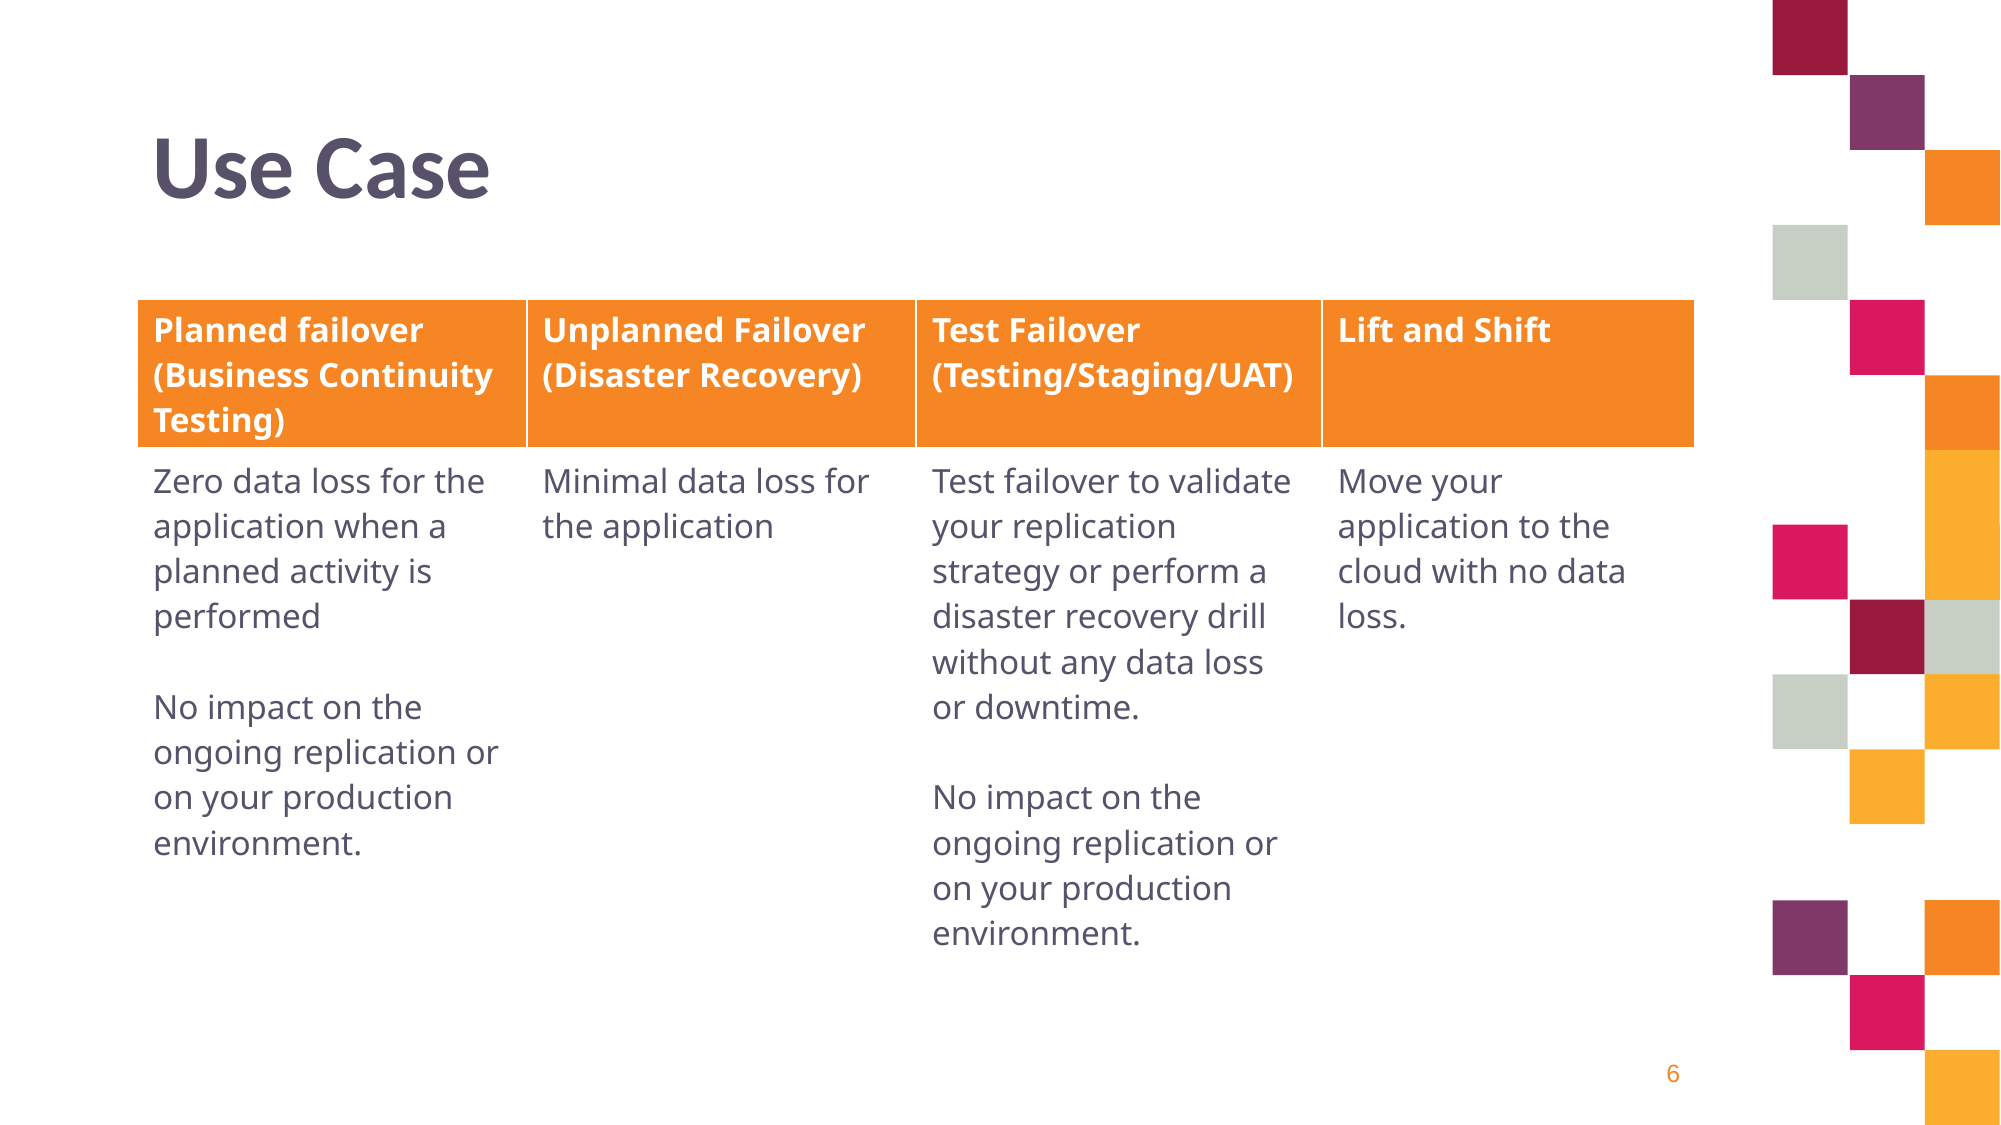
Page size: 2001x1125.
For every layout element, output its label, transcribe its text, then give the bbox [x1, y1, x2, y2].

table_cell Minimal data loss for the application [528, 453, 915, 962]
slide_number 6 [1348, 1042, 1696, 1103]
table_header Planned failover (Business Continuity Testing) [138, 300, 526, 447]
table_header Unplanned Failover (Disaster Recovery) [528, 300, 915, 447]
table_cell Move your application to the cloud with no data loss. [1323, 453, 1694, 962]
table_cell Zero data loss for the application when a planned activity is performed No impact on the ongoing replication or on your production environment. [138, 453, 526, 962]
table_header Test Failover (Testing/Staging/UAT) [917, 300, 1321, 447]
table_cell Test failover to validate your replication strategy or perform a disaster recovery drill without any data loss or downtime. No impact on the ongoing replication or on your production environment. [917, 453, 1321, 962]
title Use Case [137, 59, 1696, 278]
table_header Lift and Shift [1323, 300, 1694, 447]
